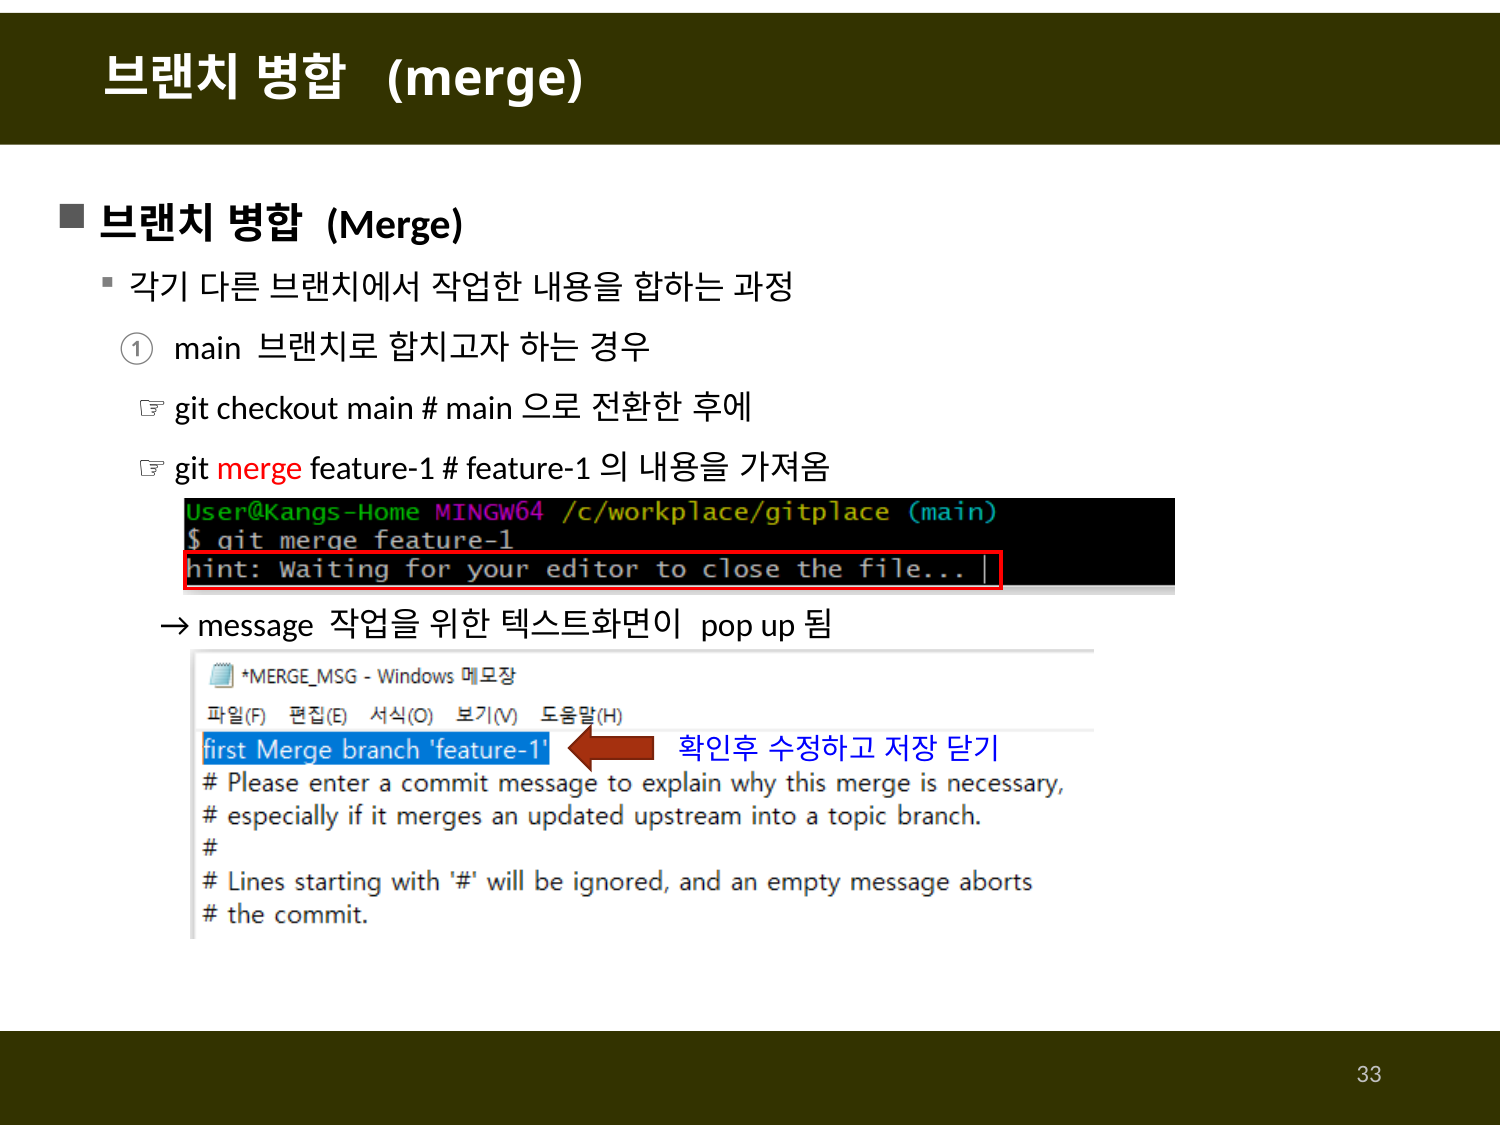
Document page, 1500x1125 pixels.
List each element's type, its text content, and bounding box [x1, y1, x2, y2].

picture [190, 649, 1094, 939]
picture [183, 498, 1175, 595]
slide_number 33 [1059, 1042, 1397, 1103]
title 브랜치 병합 (merge) [88, 31, 1282, 126]
list 브랜치 병합 (Merge) 각기 다른 브랜치에서 작업한 내용을 합하는 과정 main 브랜치로 합치고자 하는 경우 ☞ git checkout main # main으로 전환한 후에 ☞ git merge feature-1 # feature-1의 내용을 가져옴 → message 작업을 위한 텍스트화면이 pop up됨 [41, 164, 1459, 1000]
